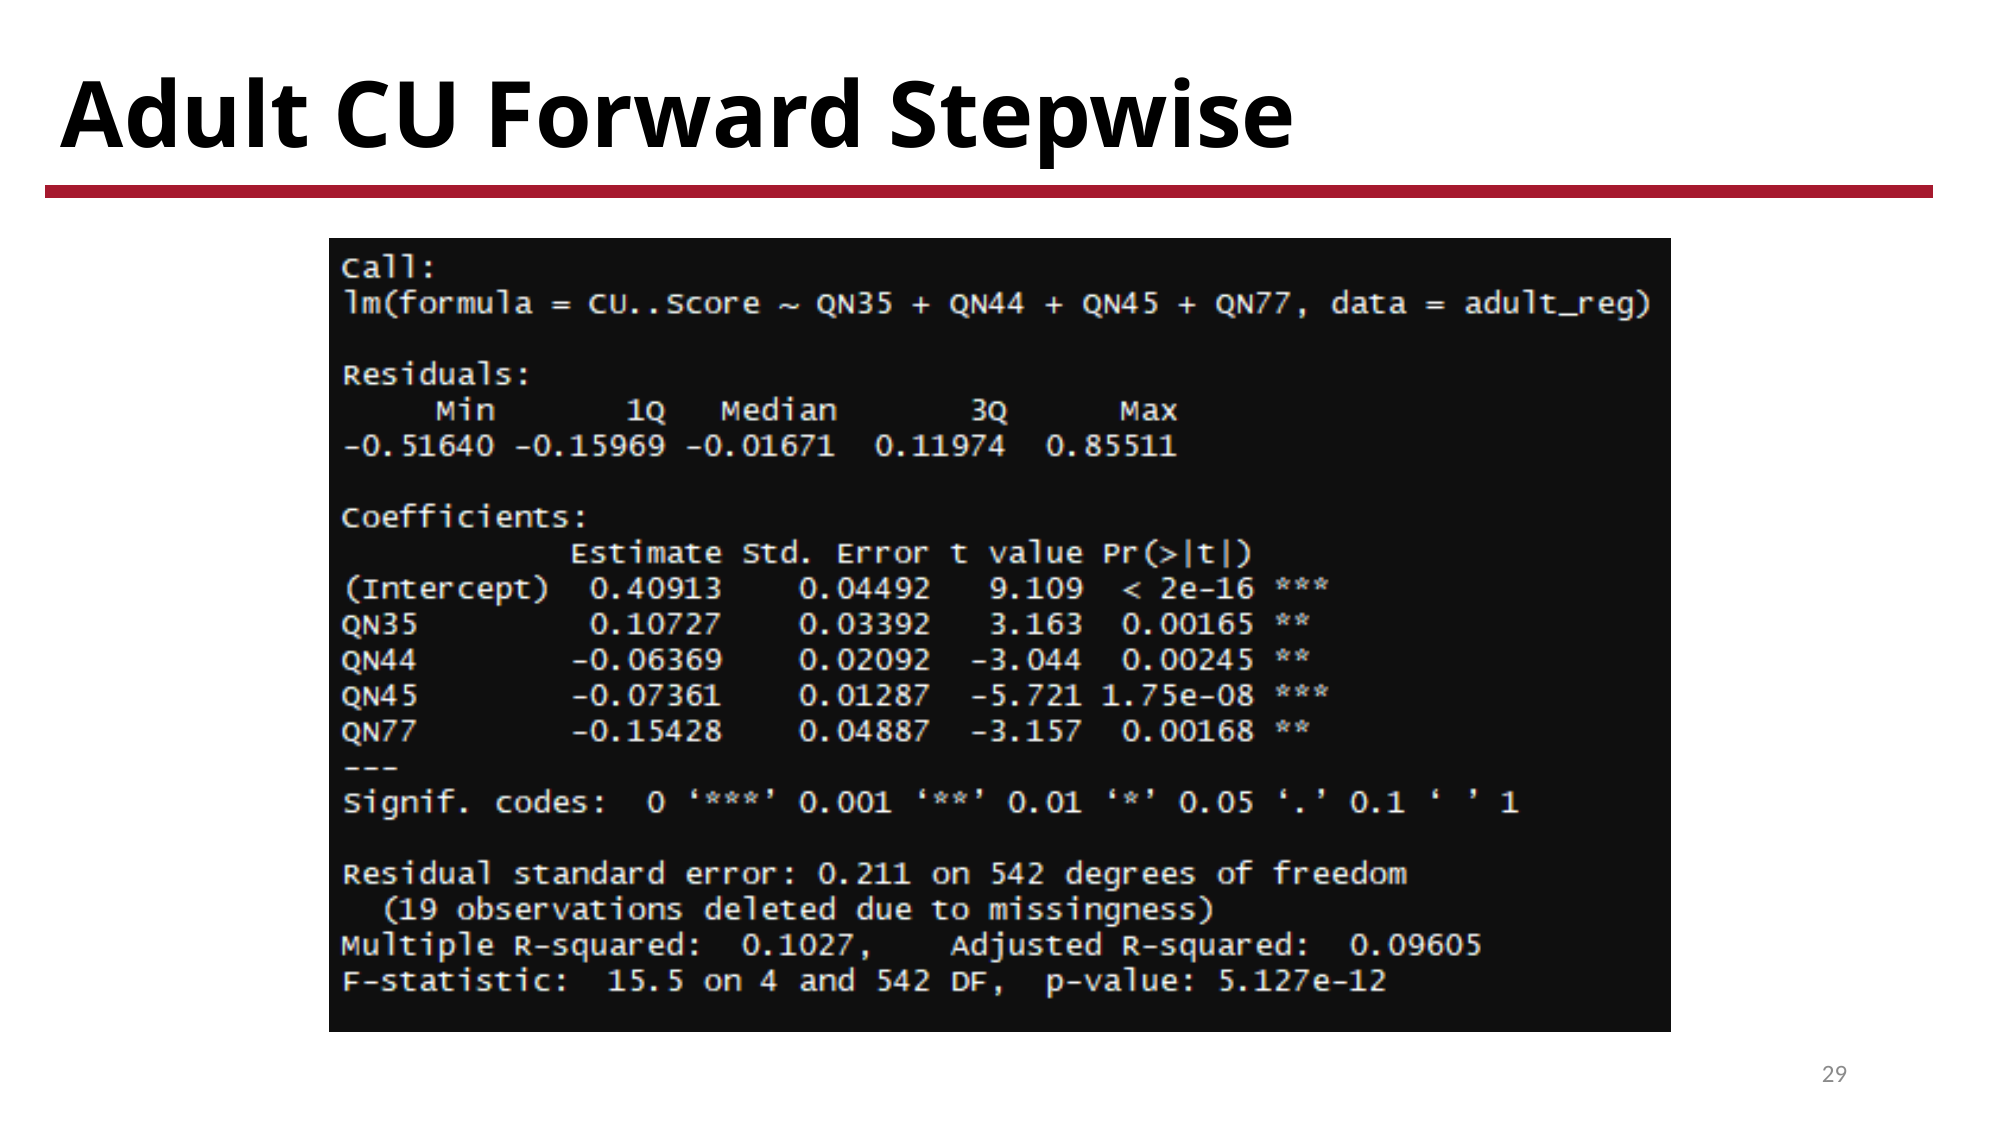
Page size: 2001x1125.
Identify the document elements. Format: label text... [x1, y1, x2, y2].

text_box [45, 185, 1932, 197]
picture [329, 238, 1671, 1032]
title Adult CU Forward Stepwise [45, 49, 1771, 185]
slide_number 29 [1412, 1042, 1863, 1103]
